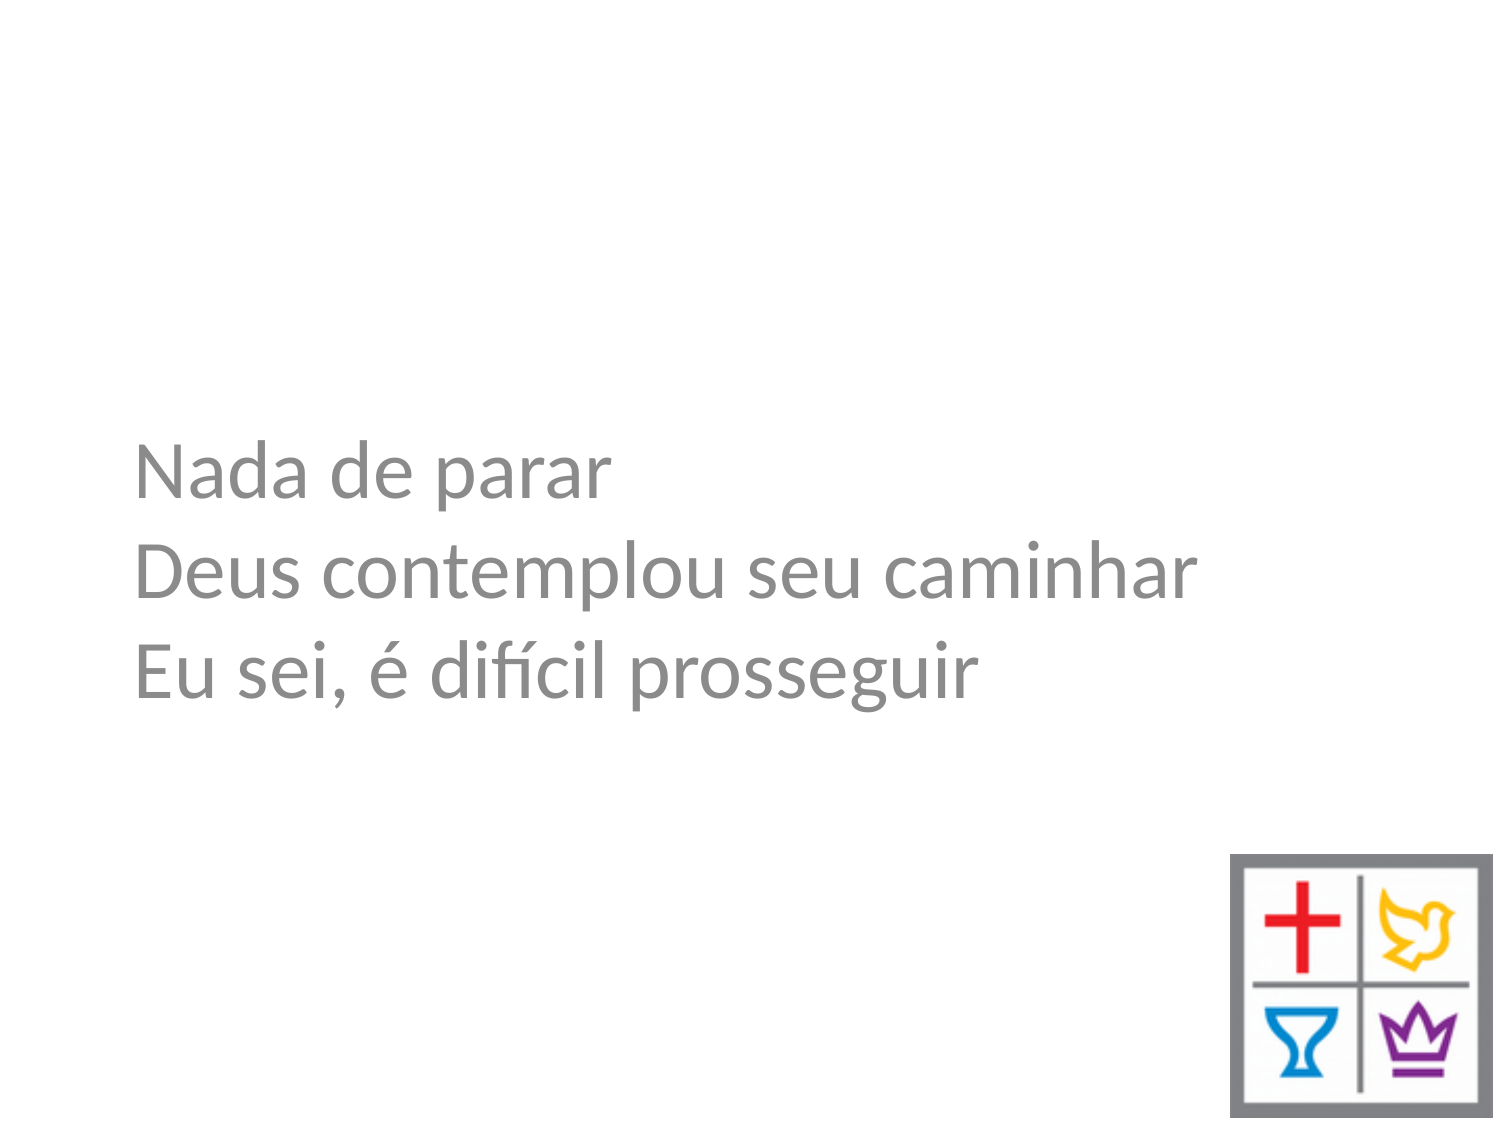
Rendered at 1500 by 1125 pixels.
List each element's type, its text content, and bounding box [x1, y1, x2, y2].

list Nada de parar Deus contemplou seu caminhar Eu sei, é difícil prosseguir [118, 476, 1394, 723]
picture [1229, 854, 1493, 1118]
